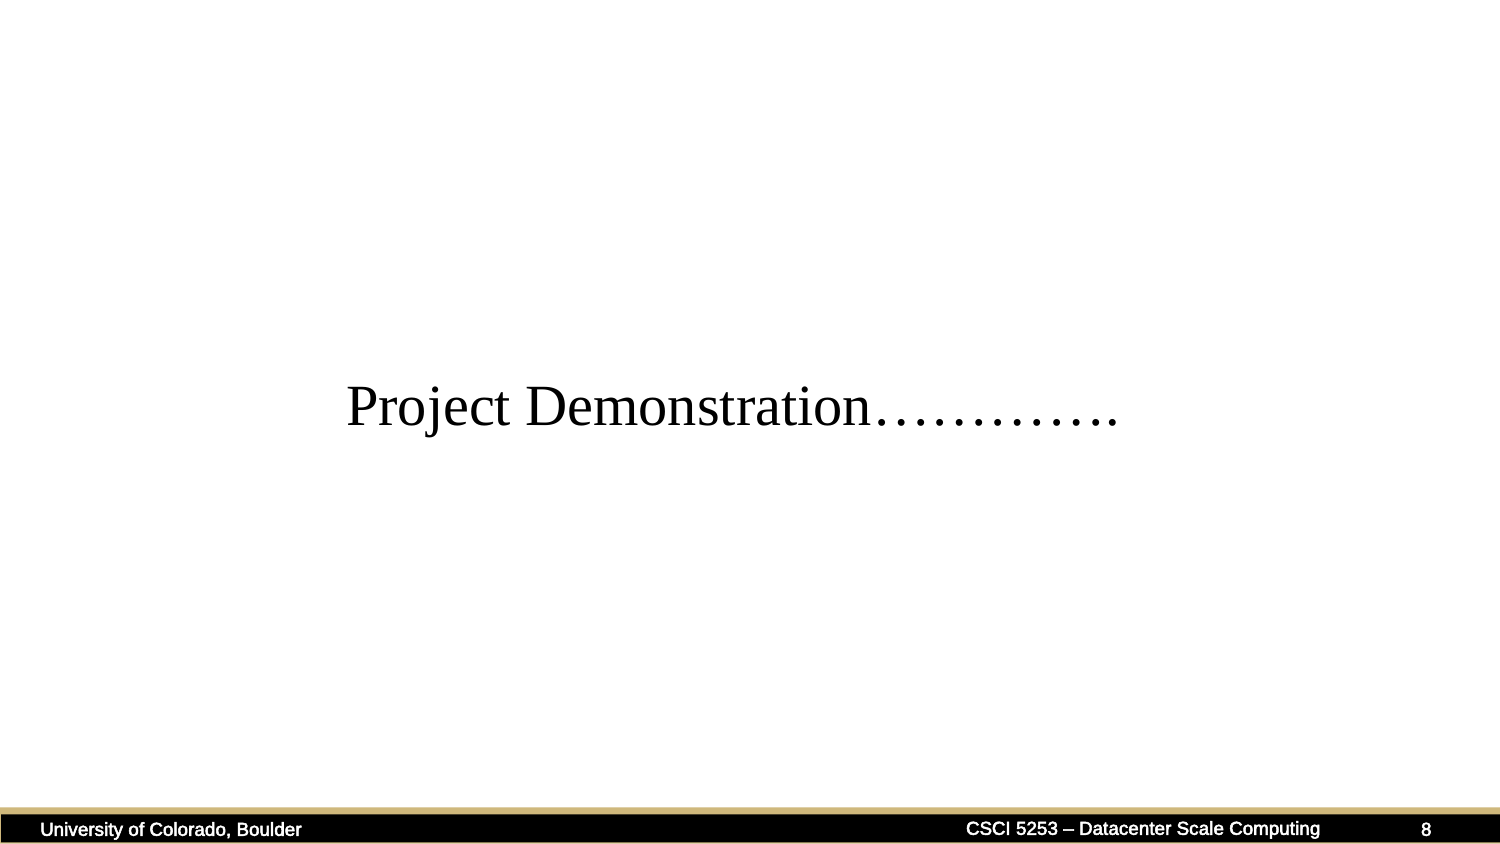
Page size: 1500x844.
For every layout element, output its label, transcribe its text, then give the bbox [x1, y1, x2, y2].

text_box Project Demonstration…………. [331, 360, 1136, 445]
